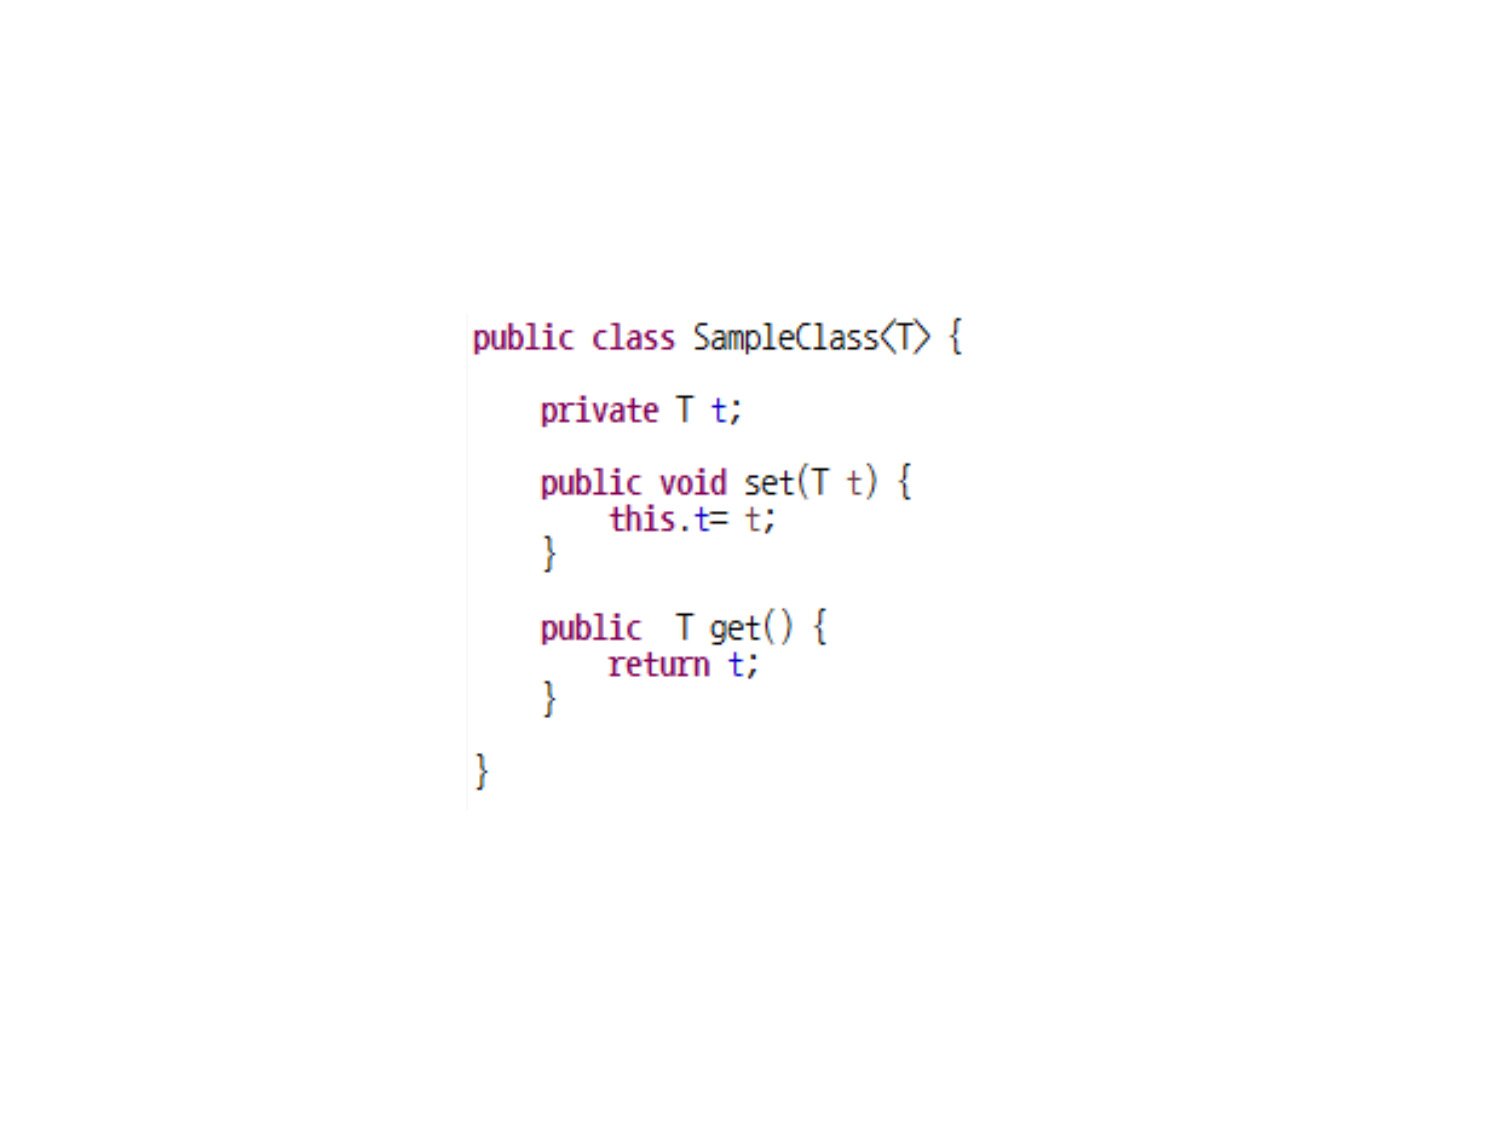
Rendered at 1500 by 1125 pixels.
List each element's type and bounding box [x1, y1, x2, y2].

picture [466, 314, 1008, 810]
